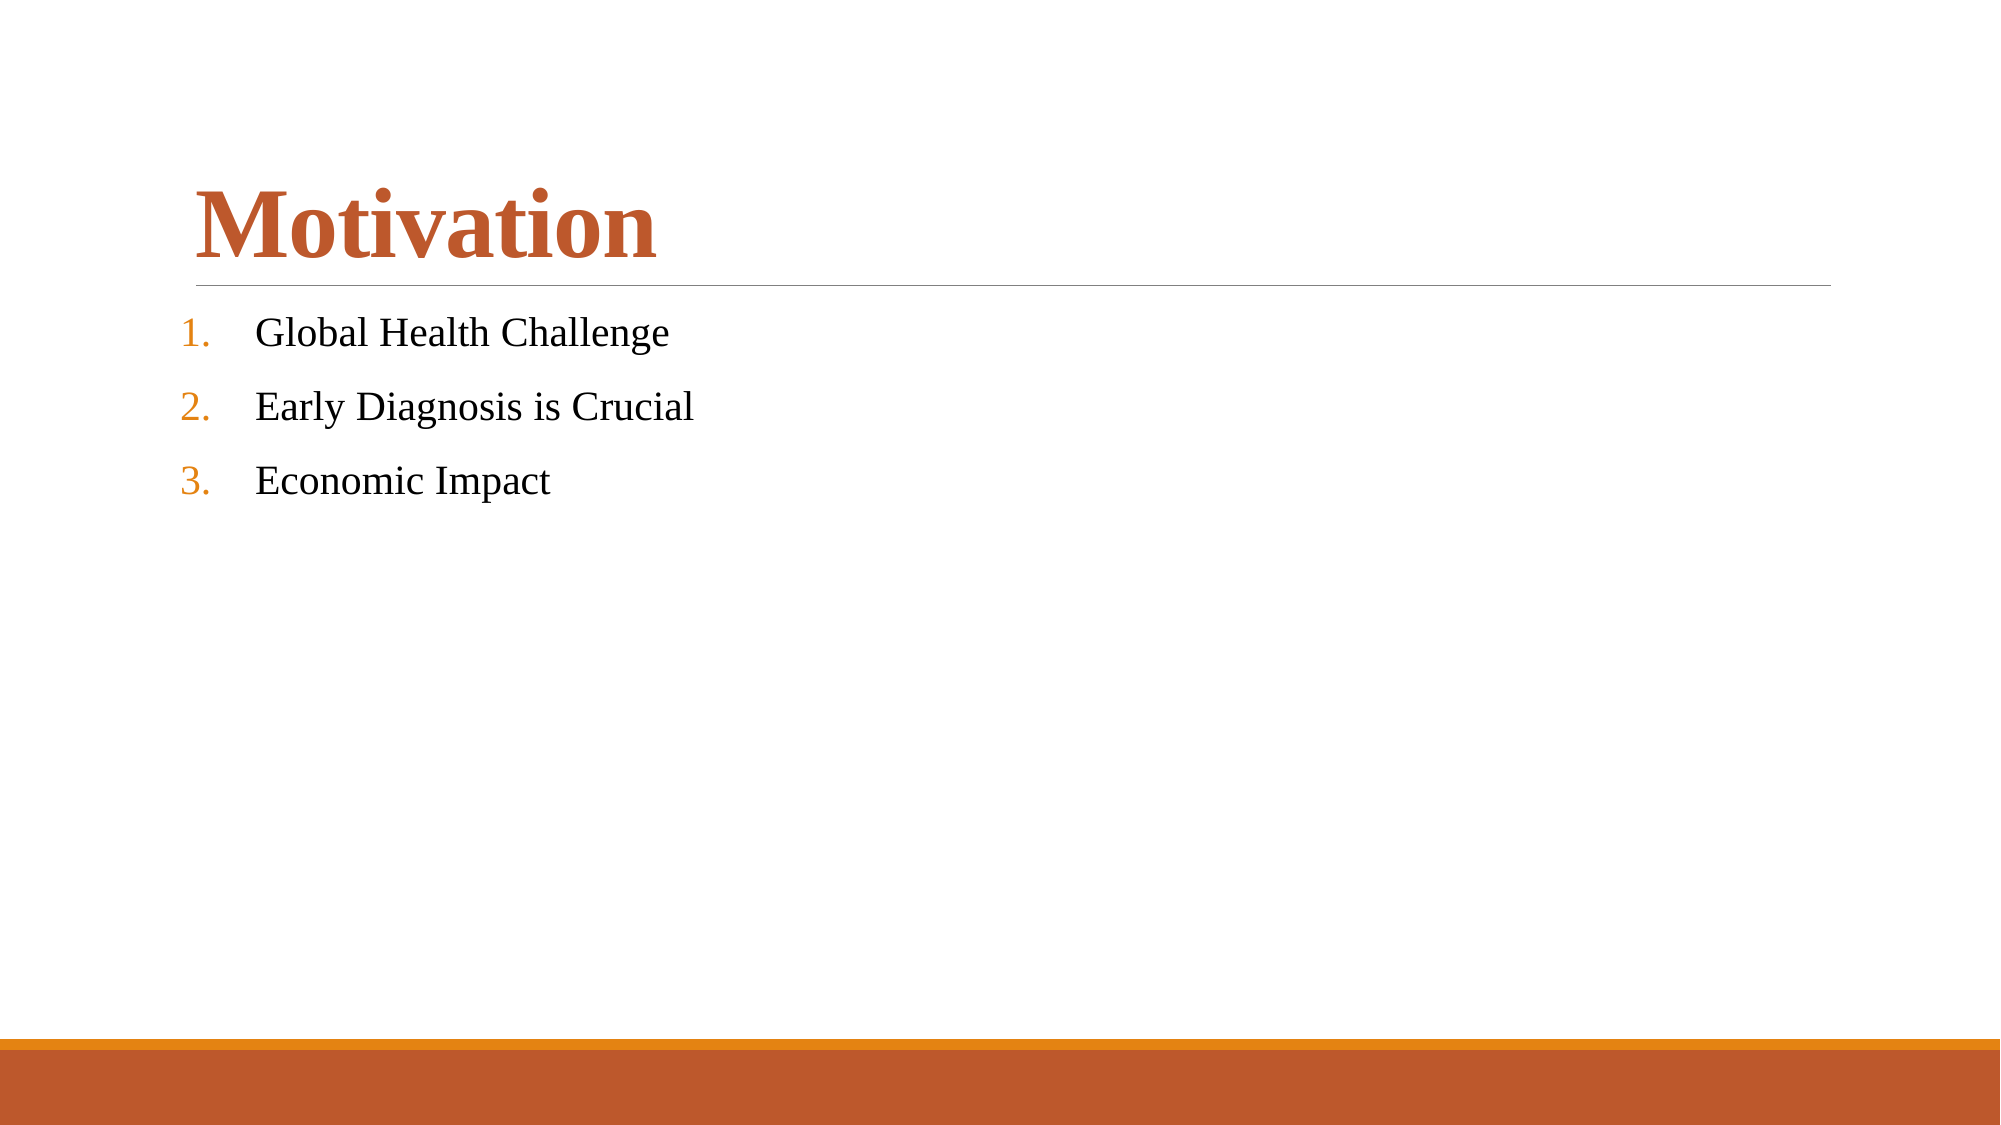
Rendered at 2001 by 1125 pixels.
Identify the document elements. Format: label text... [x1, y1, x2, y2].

title Motivation [180, 94, 1830, 285]
list Global Health Challenge Early Diagnosis is Crucial Economic Impact [180, 302, 1830, 963]
